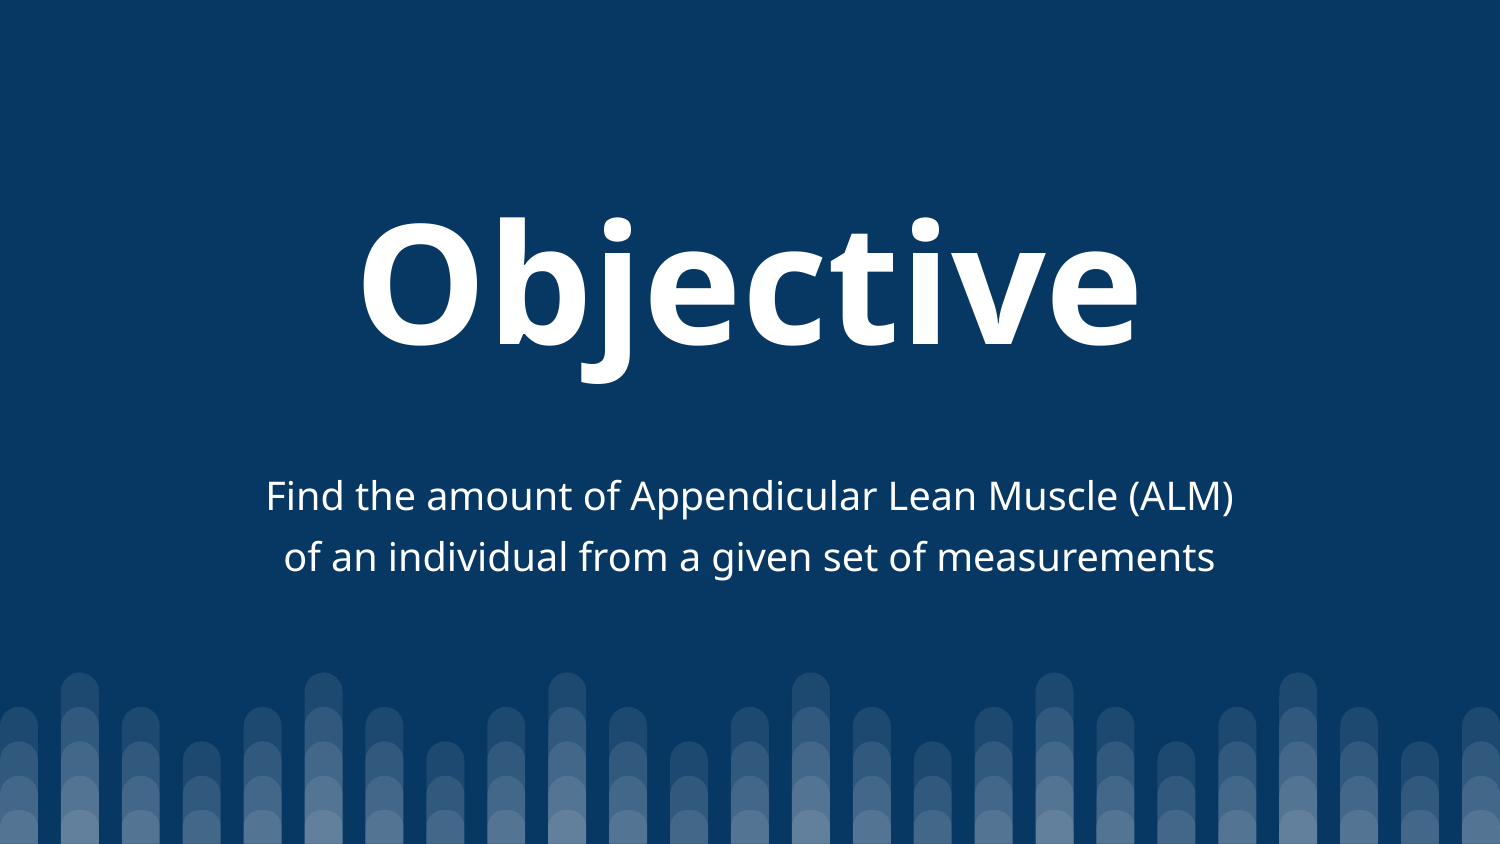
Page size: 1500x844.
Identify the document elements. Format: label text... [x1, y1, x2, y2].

title Objective [227, 126, 1273, 433]
list Find the amount of Appendicular Lean Muscle (ALM) of an individual from a given set of measurements [227, 444, 1273, 628]
